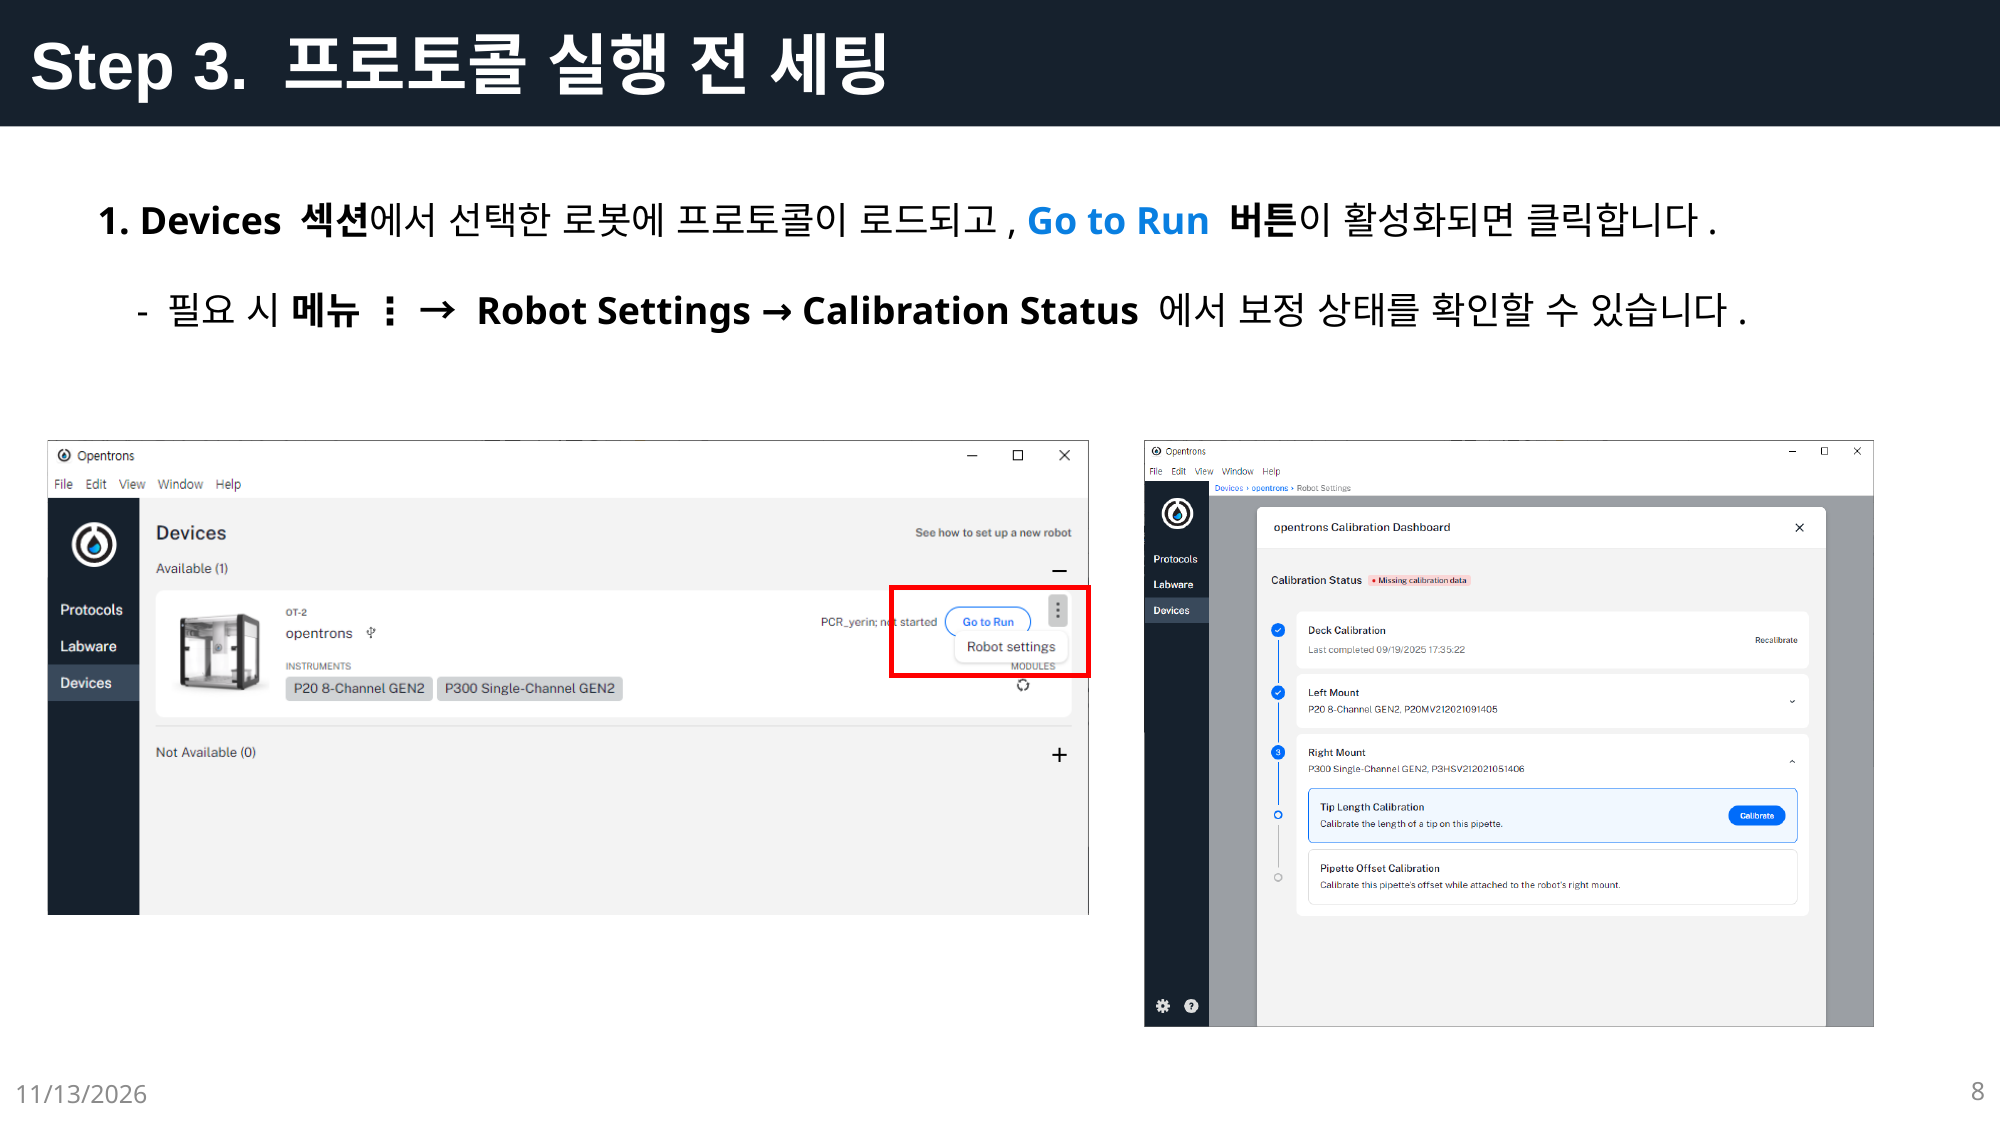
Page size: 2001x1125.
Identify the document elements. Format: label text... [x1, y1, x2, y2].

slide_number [0, 1065, 450, 1125]
text_box [0, 0, 2000, 128]
slide_number 8 [1550, 1062, 2000, 1123]
picture [47, 440, 1089, 915]
text_box 1. Devices 섹션에서 선택한 로봇에 프로토콜이 로드되고, Go to Run 버튼이 활성화되면 클릭합니다. - 필요 시 메뉴 ⋮ → Robot Settings → Calibration Status 에서 보정 상태를 확인할 수 있습니다. [82, 144, 1942, 339]
text_box Step 3. 프로토콜 실행 전 세팅 [15, 15, 1768, 110]
picture [1144, 440, 1874, 1028]
